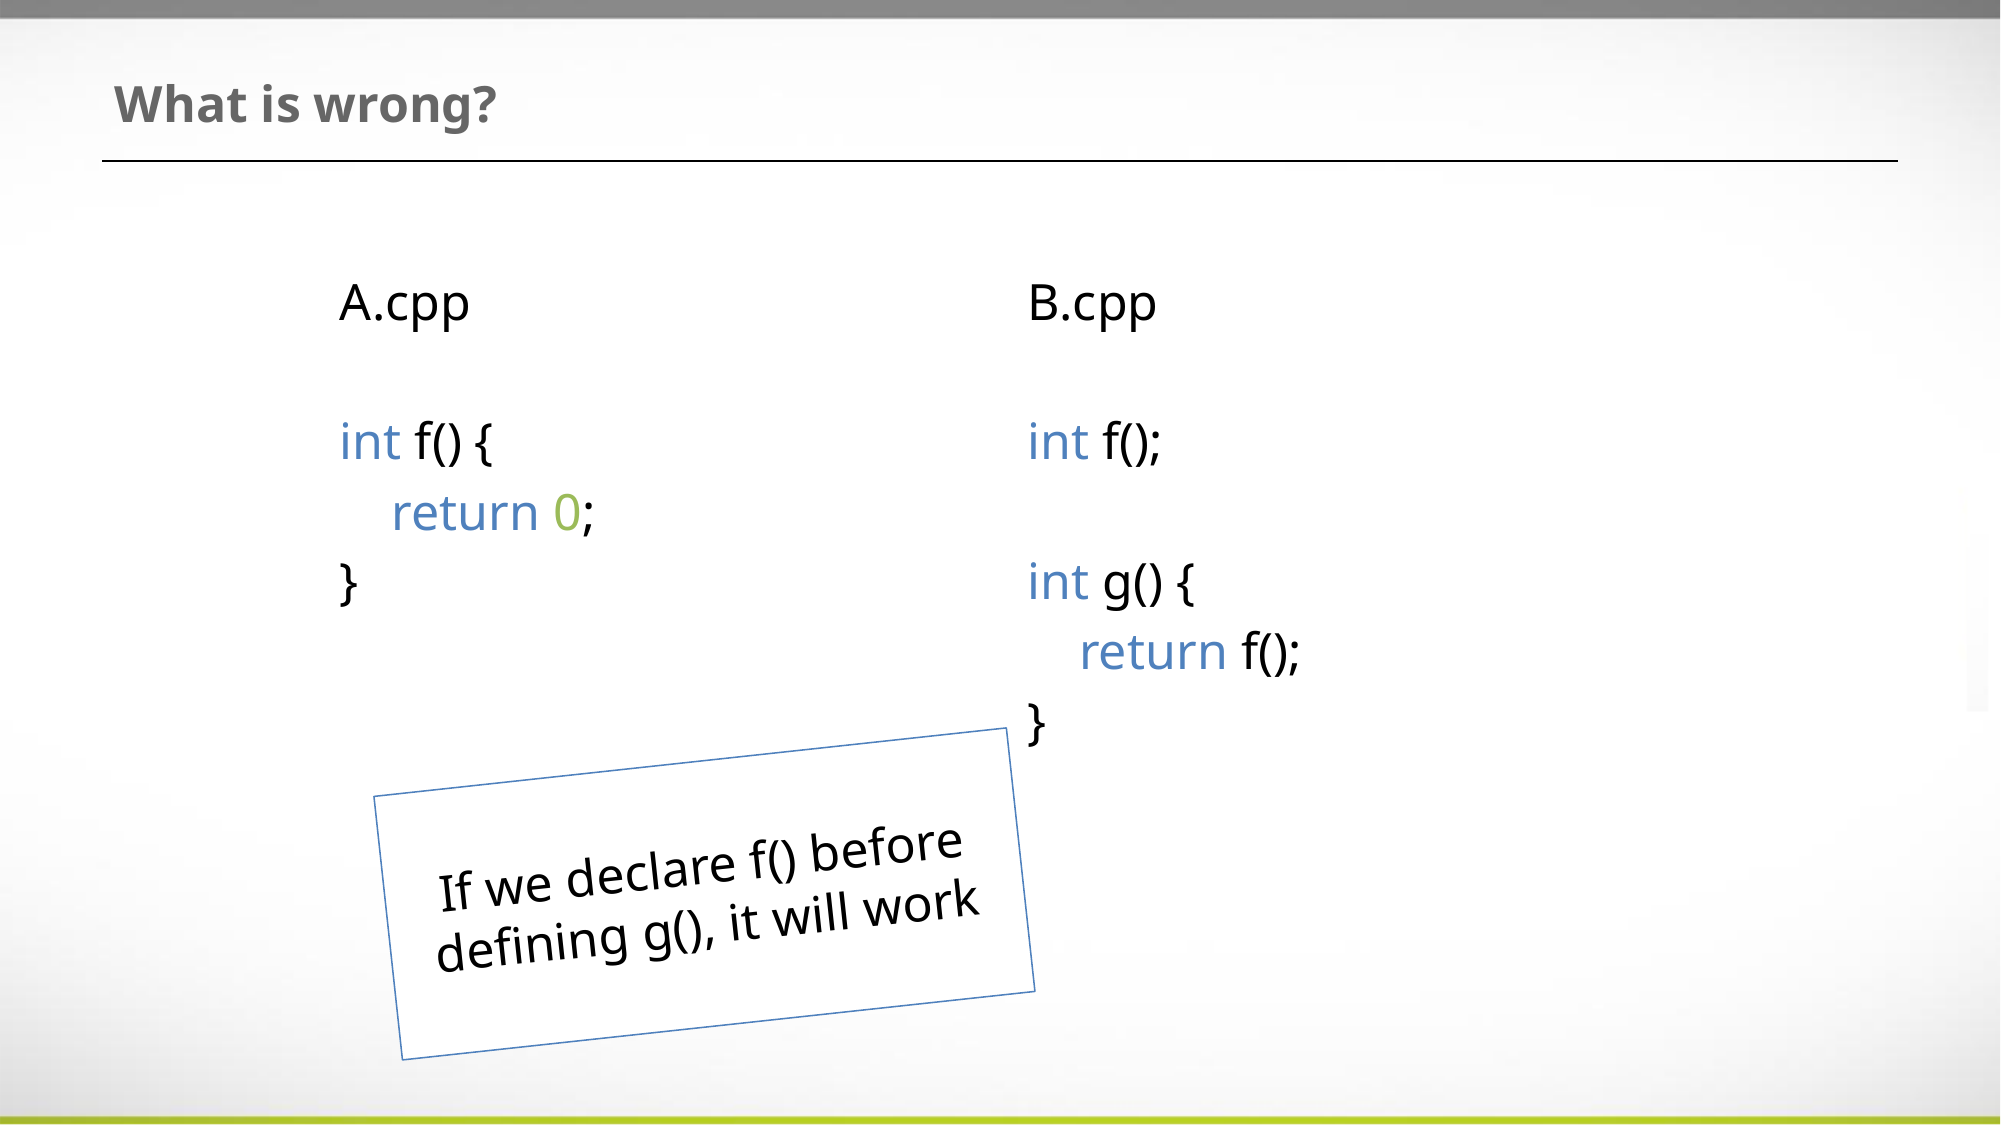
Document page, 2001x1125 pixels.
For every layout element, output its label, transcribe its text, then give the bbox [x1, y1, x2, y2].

text_box B.cpp int f(); int g() { return f(); } [1012, 262, 1675, 1005]
picture [0, 0, 2001, 1125]
title What is wrong? [99, 45, 1900, 161]
text_box If we declare f() before defining g(), it will work [373, 727, 1035, 1060]
text_box A.cpp int f() { return 0; } [324, 262, 988, 1005]
